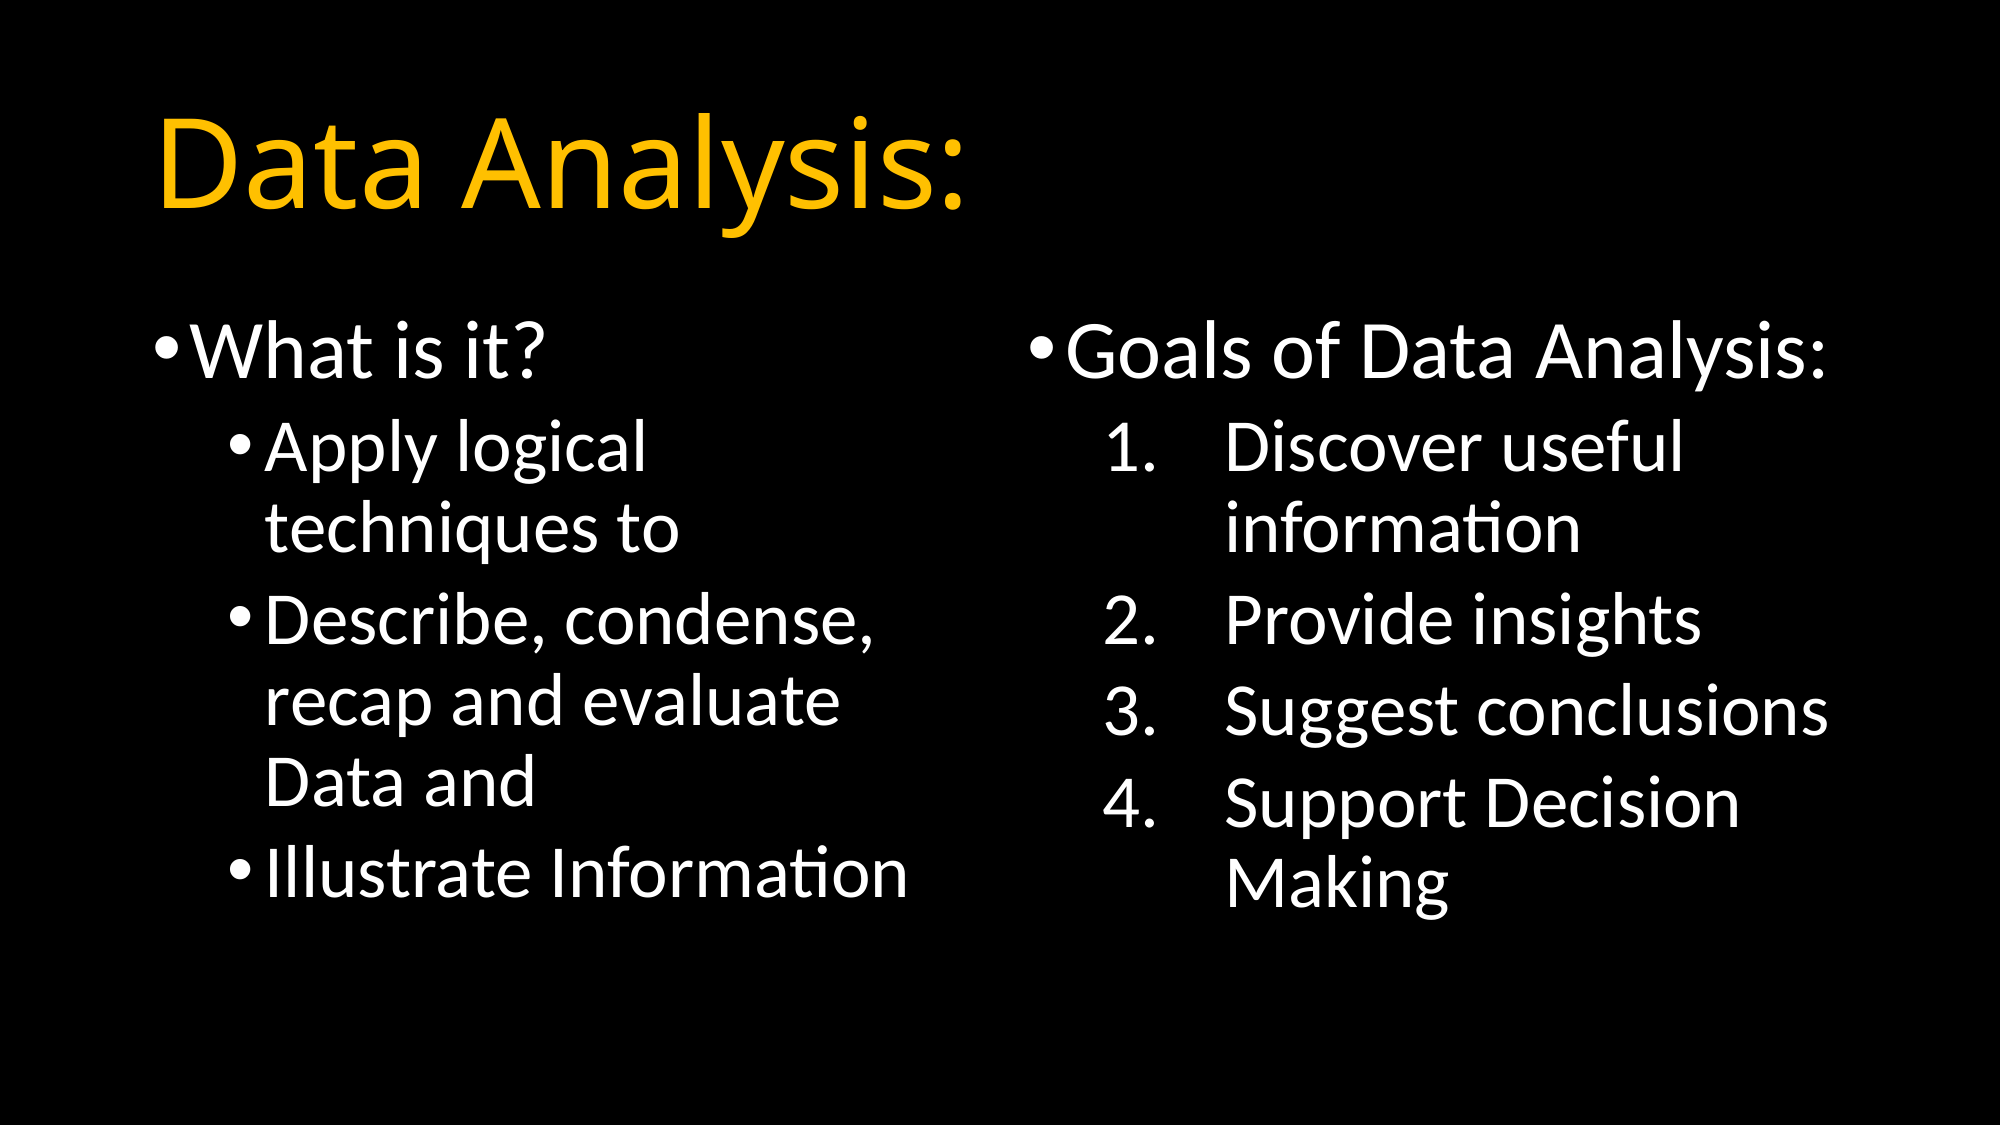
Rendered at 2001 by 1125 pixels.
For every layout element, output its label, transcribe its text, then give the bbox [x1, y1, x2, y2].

title Data Analysis: [137, 59, 1863, 278]
list What is it? Apply logical techniques to Describe, condense, recap and evaluate Data and Illustrate Information [137, 299, 988, 1014]
list Goals of Data Analysis: Discover useful information Provide insights Suggest conclusions Support Decision Making [1012, 299, 1863, 1014]
